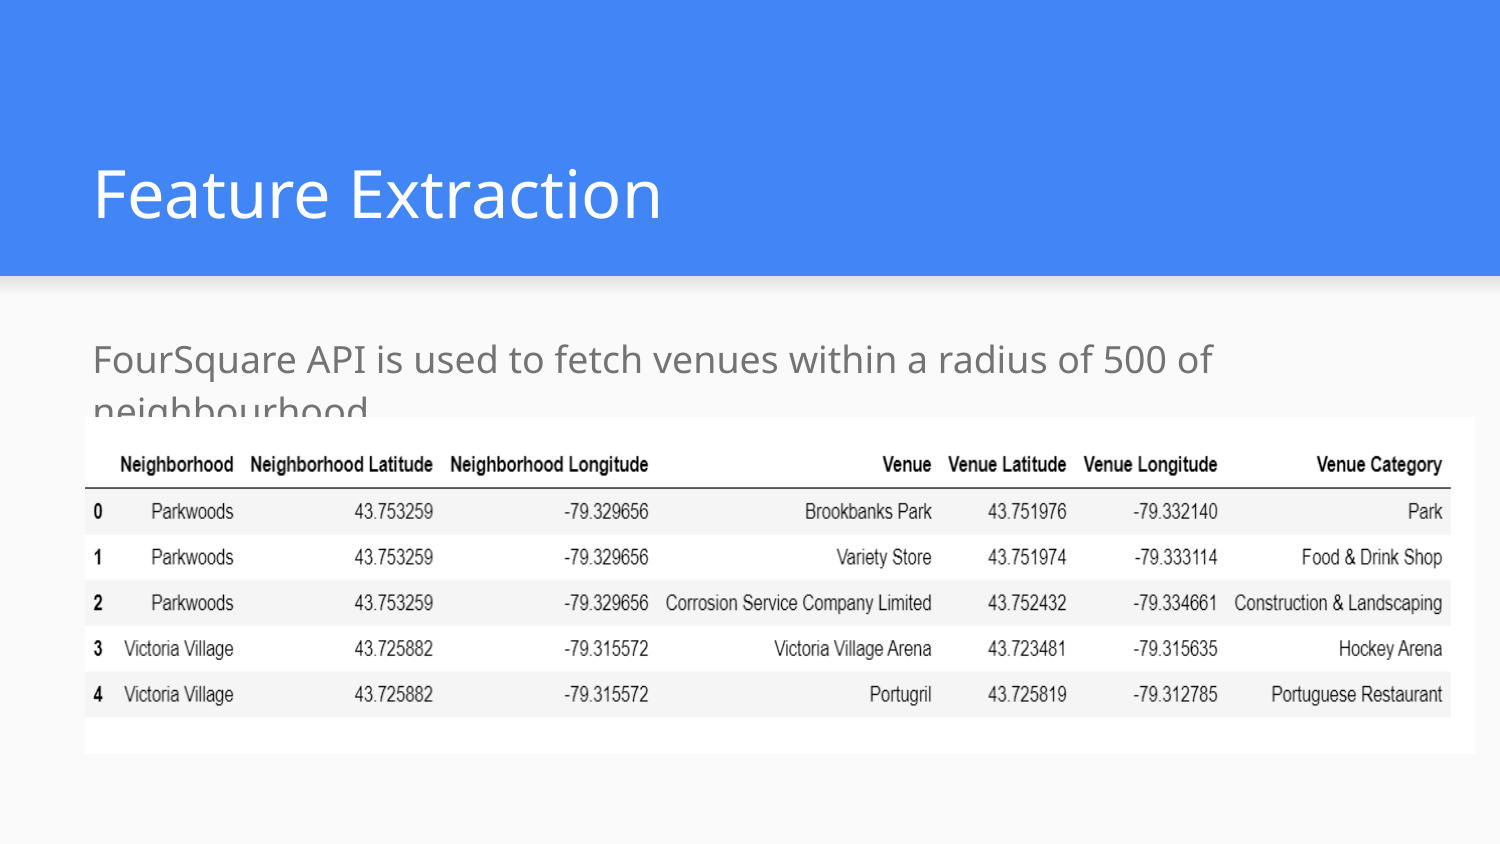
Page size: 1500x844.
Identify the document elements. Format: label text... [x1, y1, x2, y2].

title Feature Extraction [77, 121, 1427, 248]
list FourSquare API is used to fetch venues within a radius of 500 of neighbourhood [77, 314, 1487, 393]
picture [85, 416, 1476, 754]
